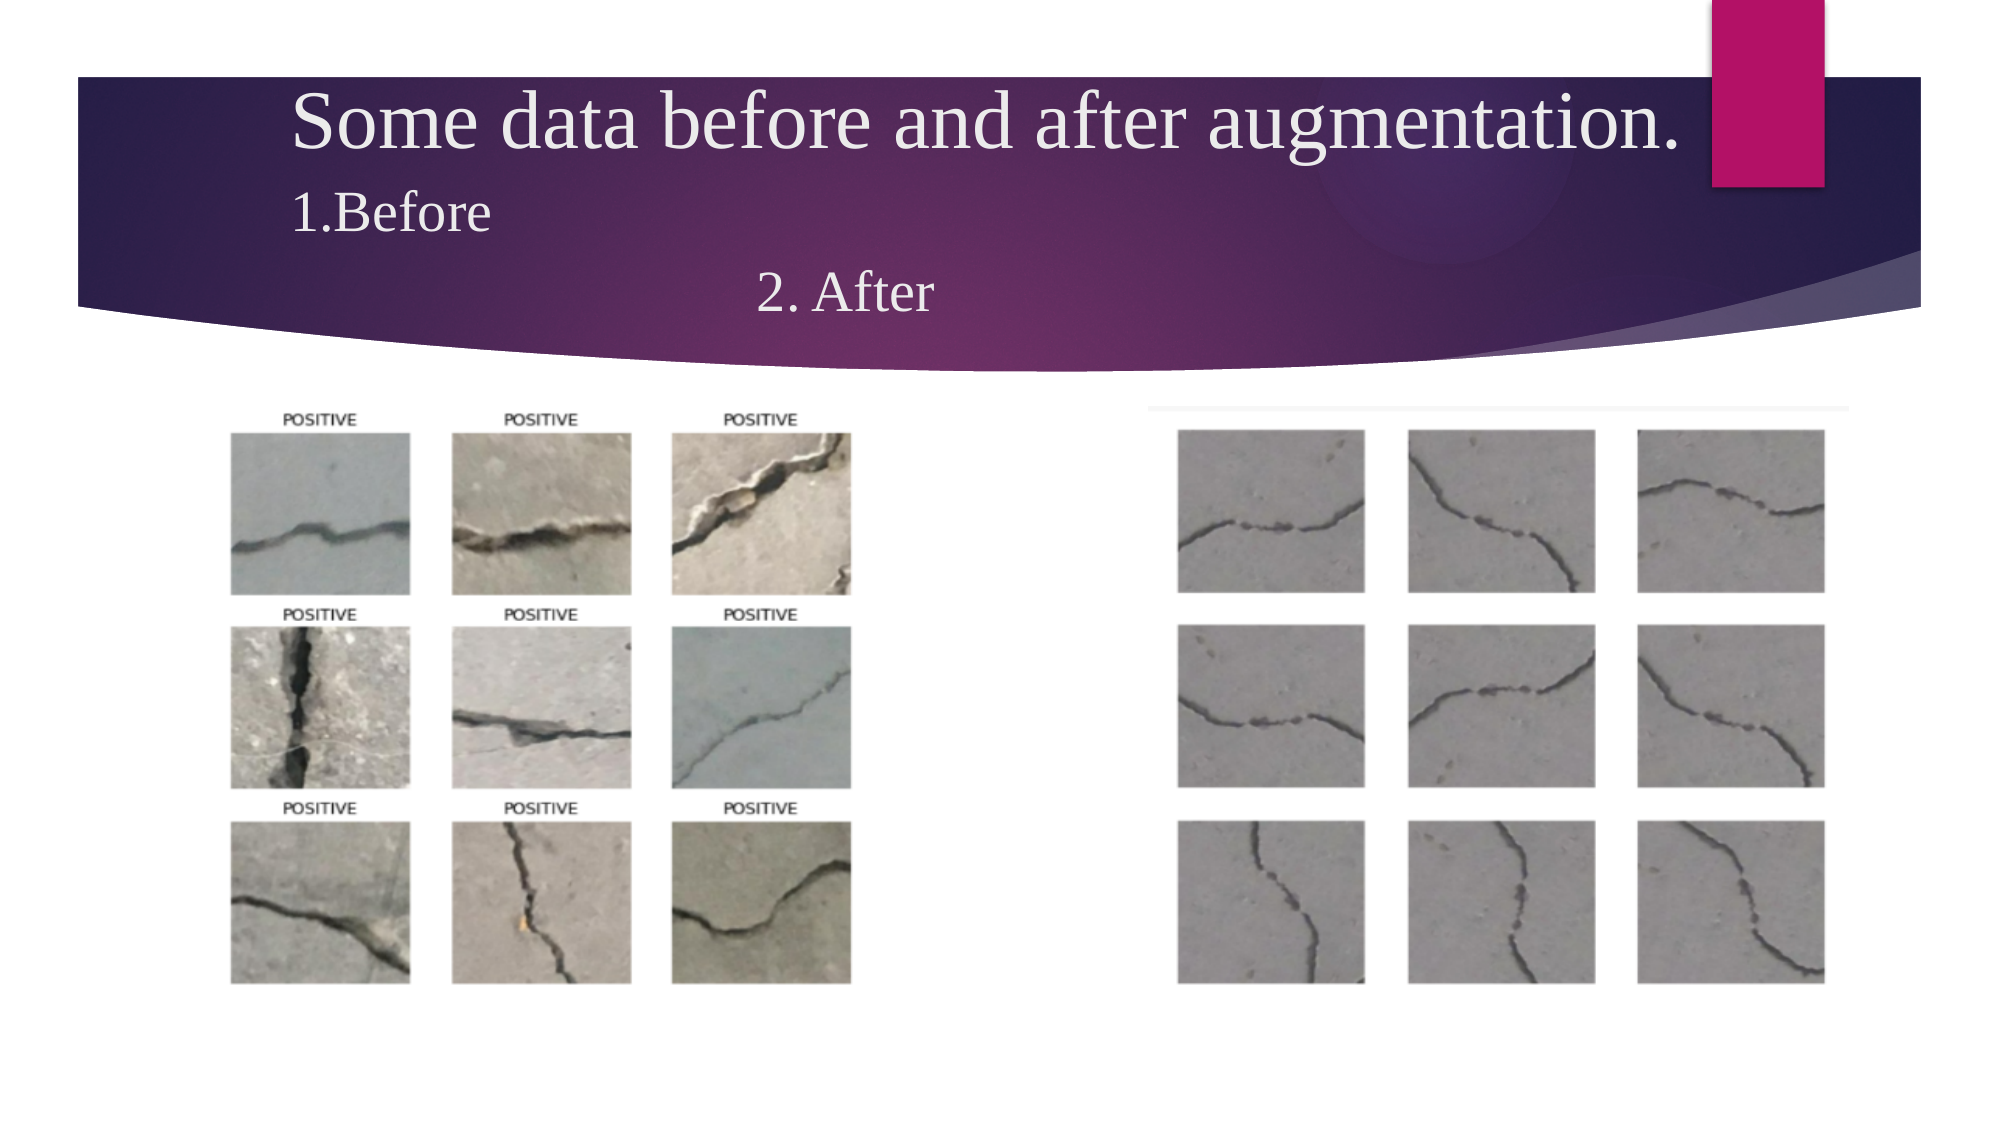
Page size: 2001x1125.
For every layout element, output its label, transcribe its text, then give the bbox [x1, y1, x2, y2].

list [197, 394, 891, 1004]
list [1148, 406, 1849, 1004]
title Some data before and after augmentation. 1.Before 2. After [275, 136, 1713, 253]
